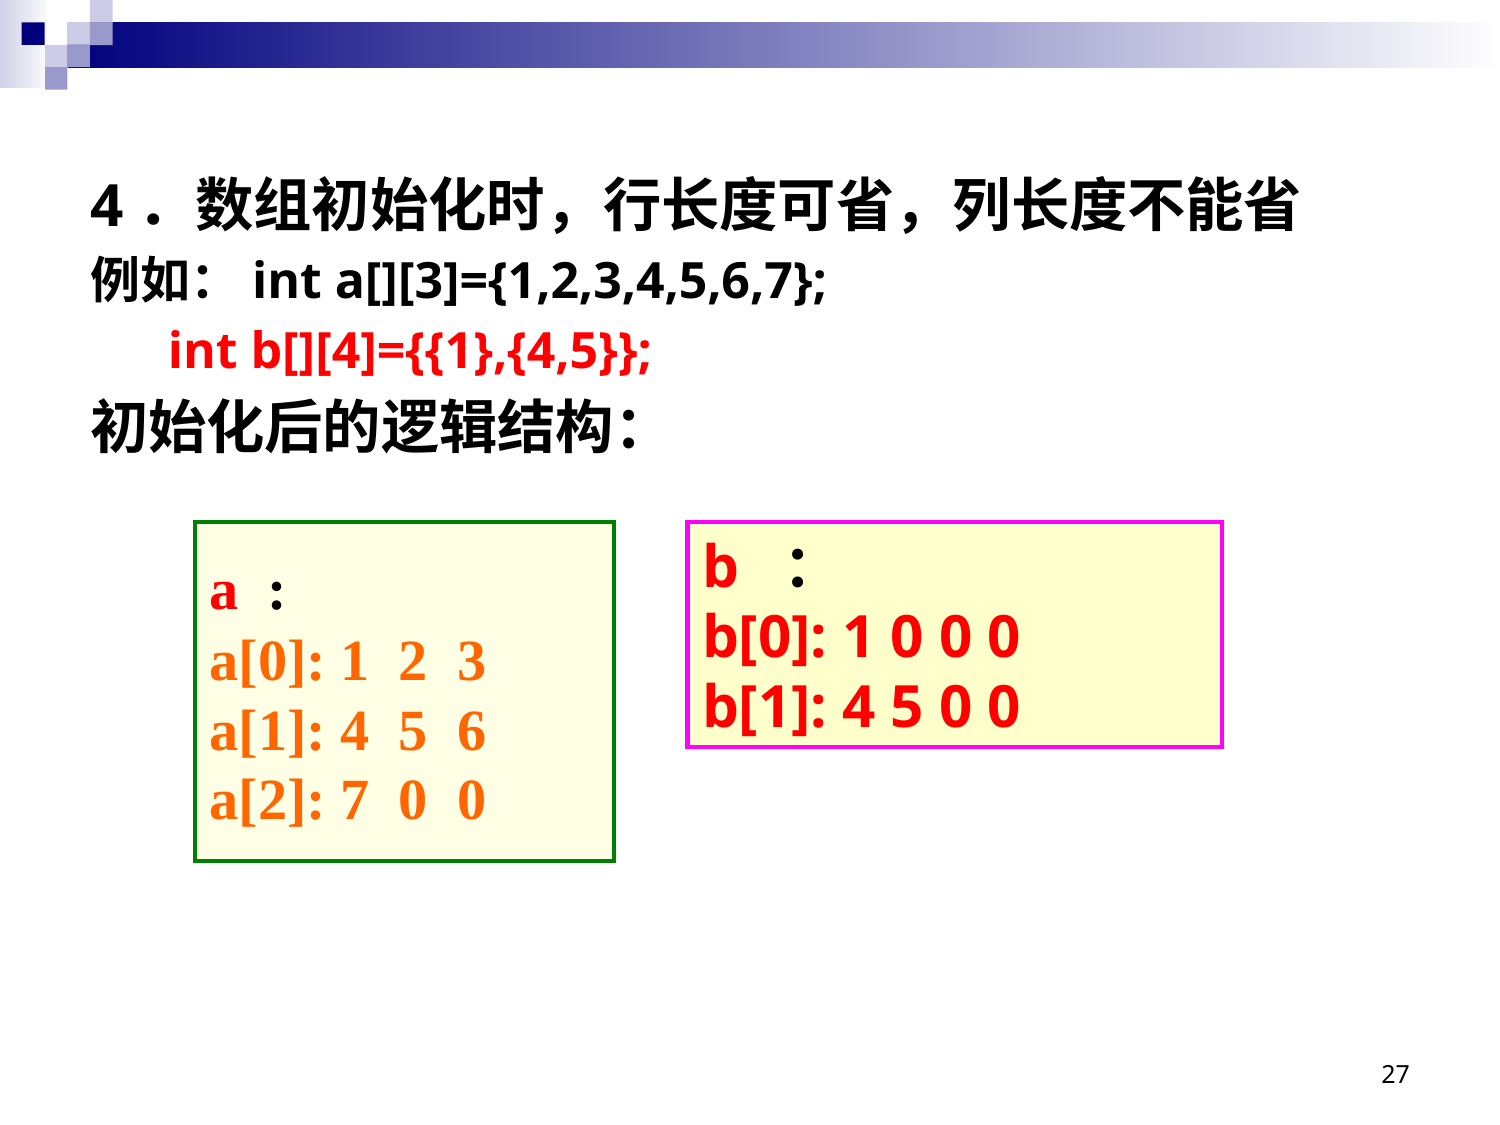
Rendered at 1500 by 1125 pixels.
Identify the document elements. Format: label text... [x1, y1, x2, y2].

text_box b ： b[0]: 1 0 0 0 b[1]: 4 5 0 0 [687, 522, 1223, 747]
text_box a : a[0]: 1 2 3 a[1]: 4 5 6 a[2]: 7 0 0 [194, 522, 614, 862]
slide_number 27 [1074, 1025, 1425, 1100]
list 4．数组初始化时，行长度可省，列长度不能省 例如：int a[][3]={1,2,3,4,5,6,7}; int b[][4]={{1},{4,5}}; 初始化后的逻辑结构： [75, 160, 1425, 480]
